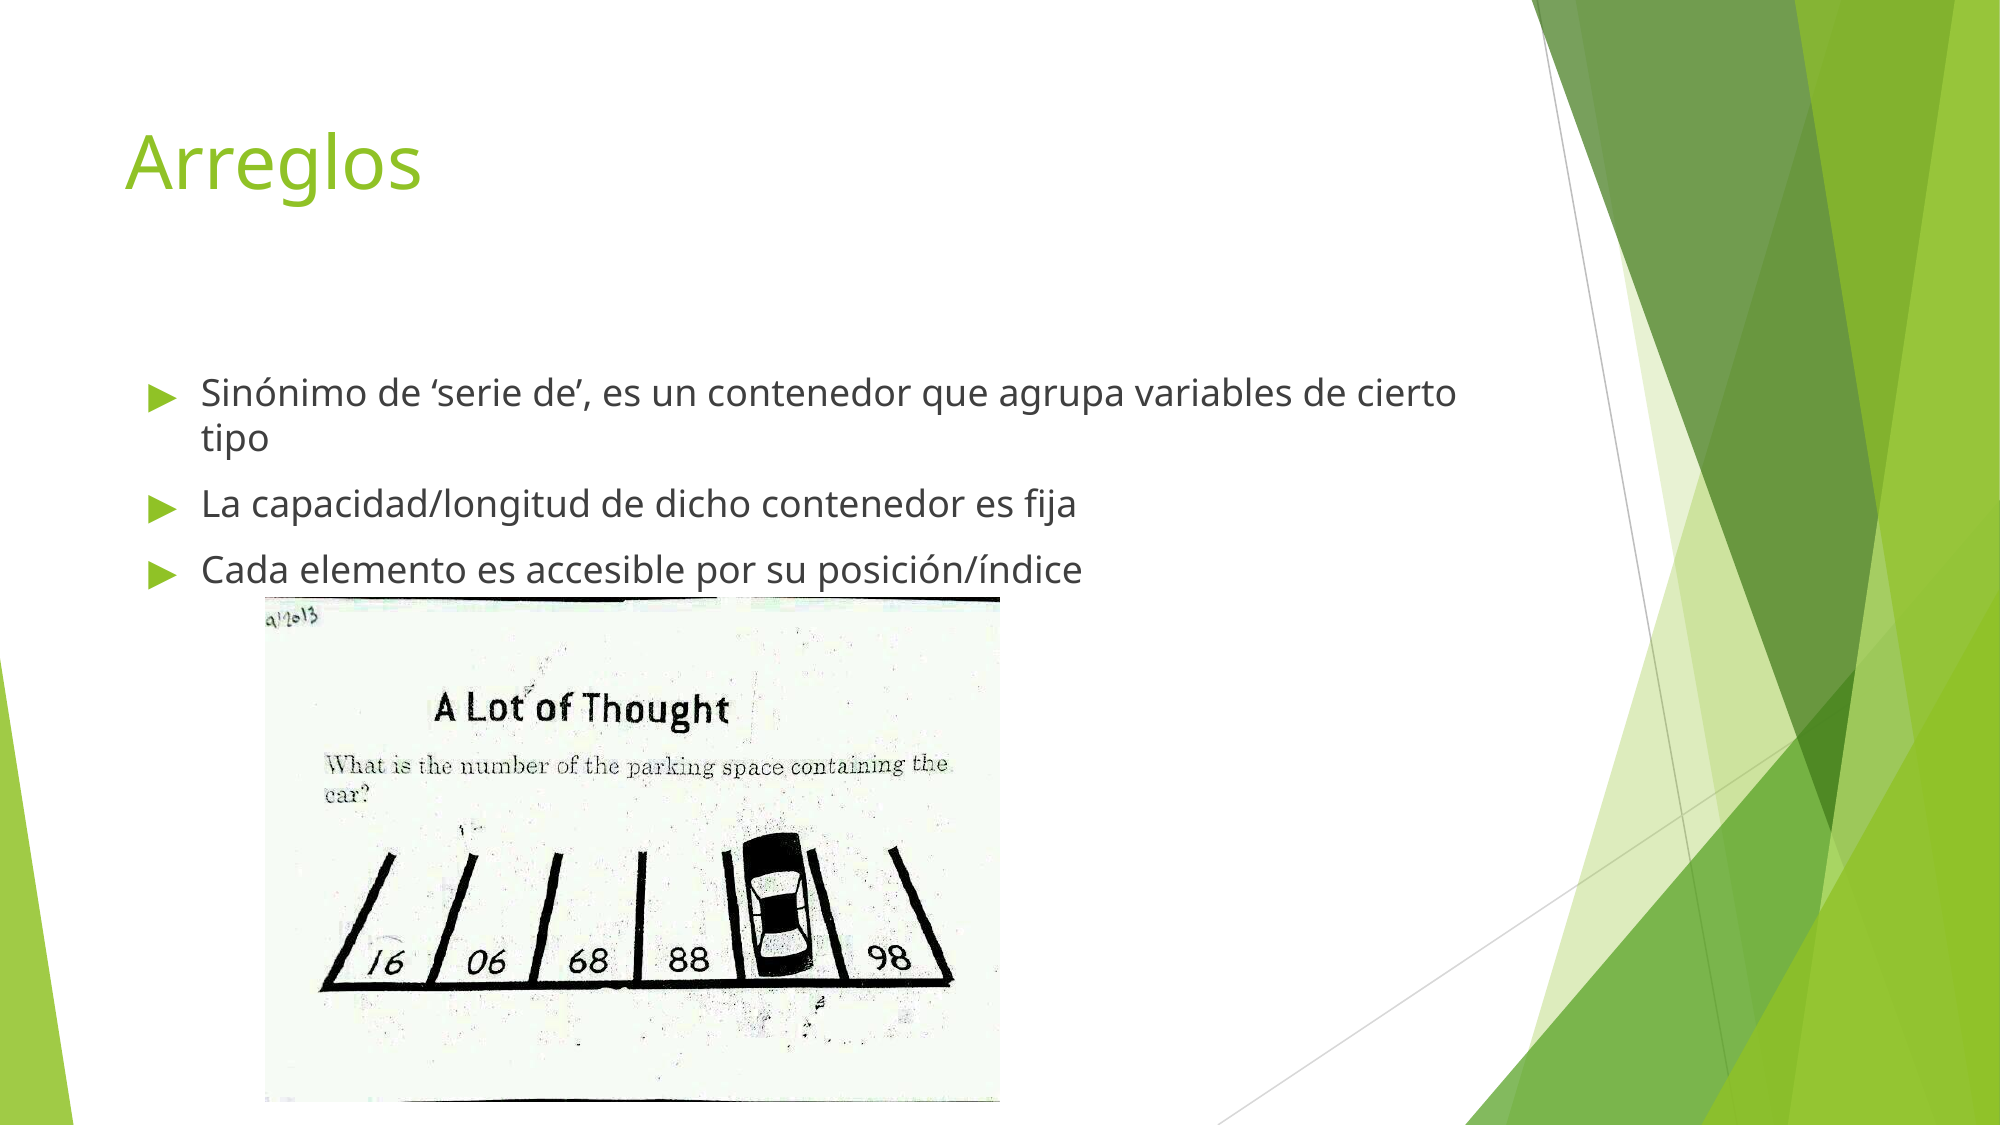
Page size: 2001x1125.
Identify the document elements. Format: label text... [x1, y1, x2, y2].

text_box Arreglos [111, 99, 1522, 317]
text_box Sinónimo de ‘serie de’, es un contenedor que agrupa variables de cierto tipo La capacidad/longitud de dicho contenedor es fija Cada elemento es accesible por su posición/índice [111, 354, 1522, 991]
picture [265, 596, 1001, 1103]
